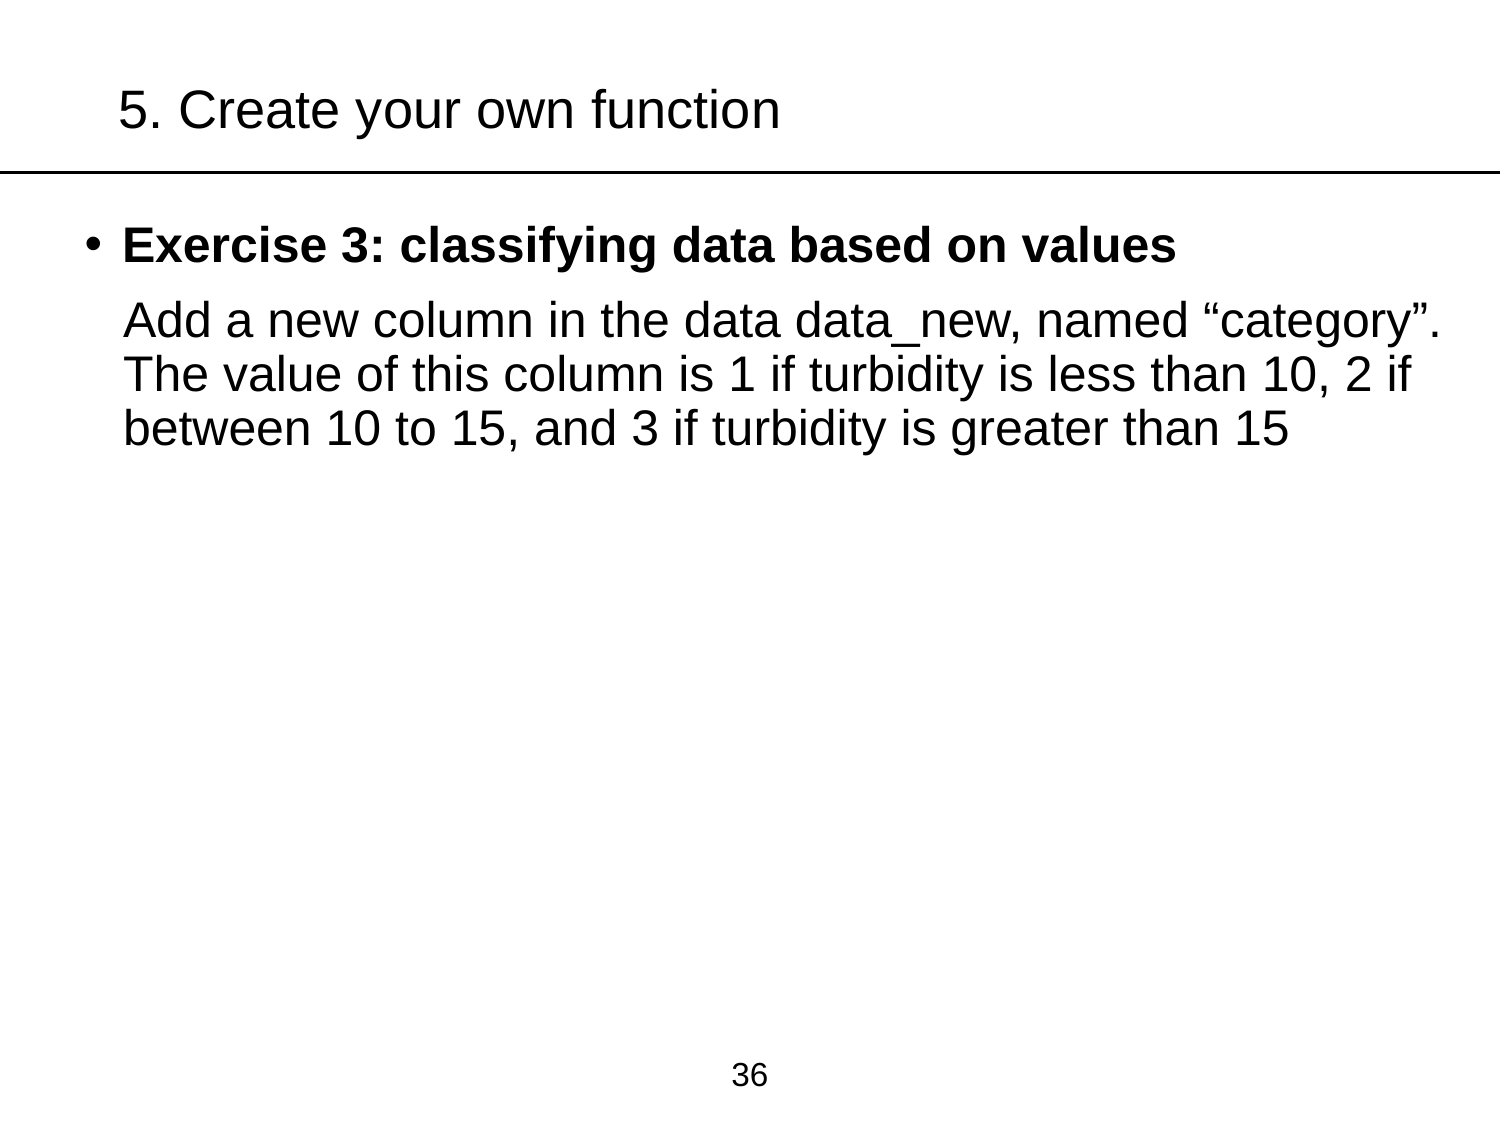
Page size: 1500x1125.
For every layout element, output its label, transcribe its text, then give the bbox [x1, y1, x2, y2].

slide_number 36 [581, 1042, 919, 1103]
list Exercise 3: classifying data based on values Add a new column in the data data_new, named “category”. The value of this column is 1 if turbidity is less than 10, 2 if between 10 to 15, and 3 if turbidity is greater than 15 [69, 211, 1485, 1104]
title 5. Create your own function [103, 48, 1469, 172]
